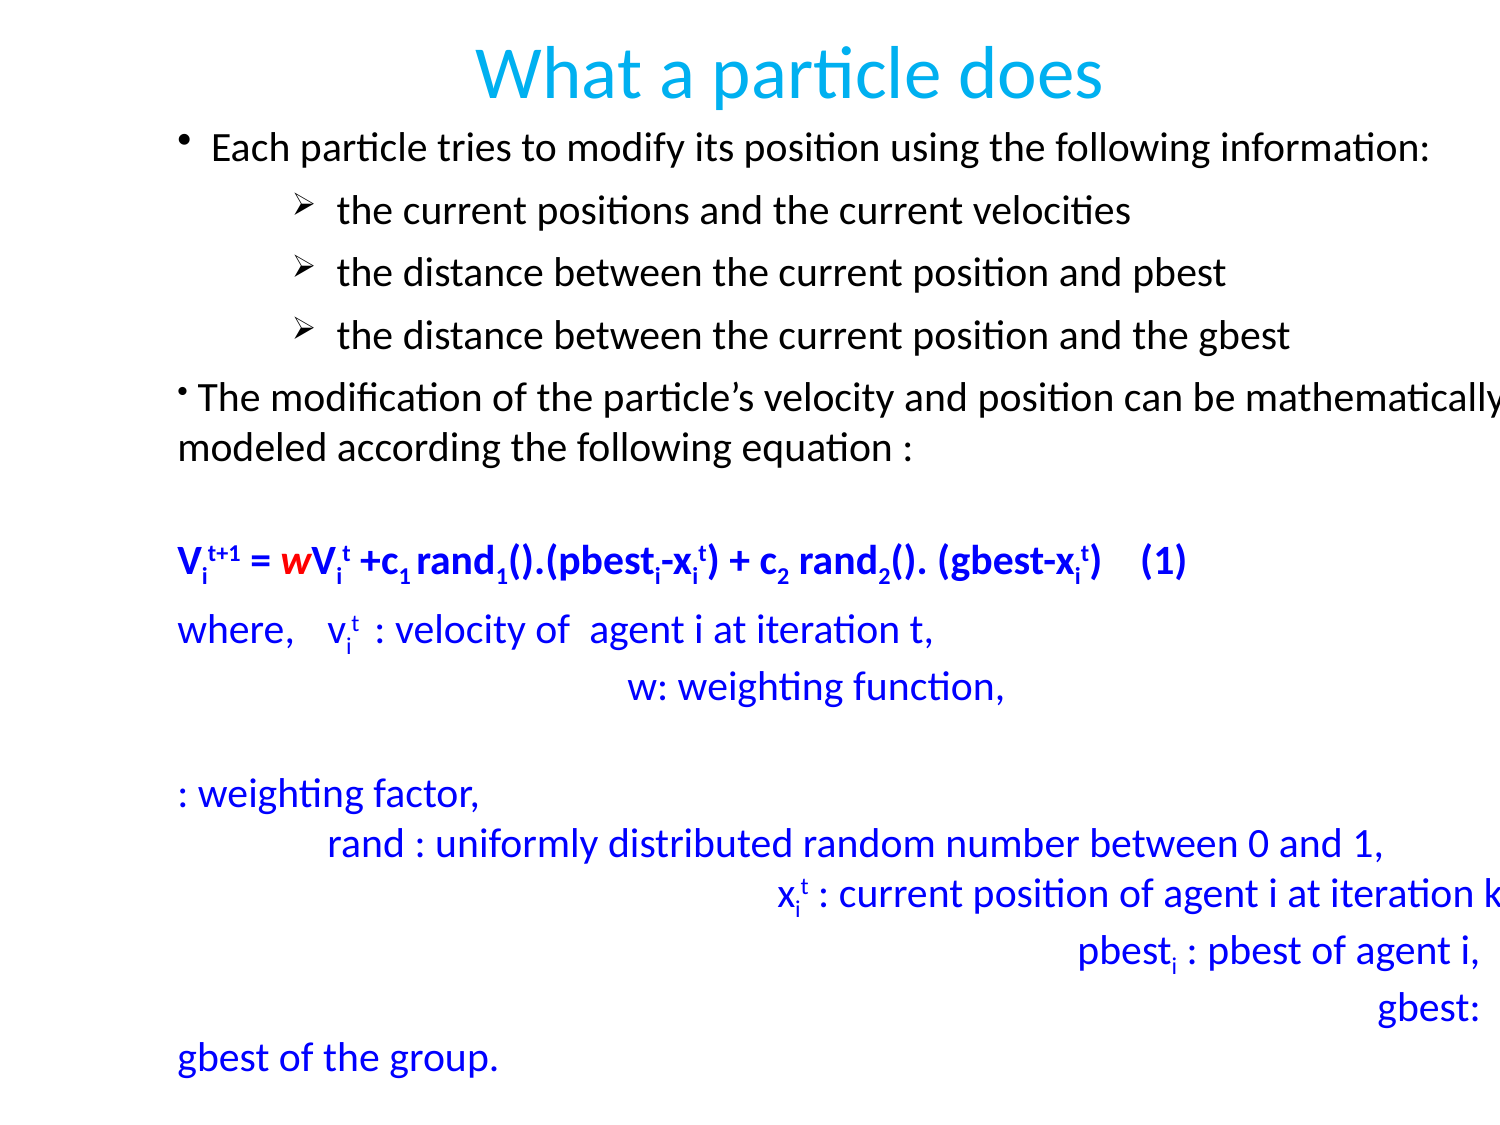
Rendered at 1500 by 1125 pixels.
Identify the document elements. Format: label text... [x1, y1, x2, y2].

title What a particle does [174, 12, 1405, 112]
text_box Each particle tries to modify its position using the following information: the current positions and the current velocities the distance between the current position and pbest the distance between the current position and the gbest The modification of the particle’s velocity and position can be mathematically modeled according the following equation : Vit+1 = wVit +c1 rand1().(pbesti-xit) + c2 rand2(). (gbest-xit) (1) where, vit : velocity of agent i at iteration t, w: weighting function, cj : weighting factor, rand : uniformly distributed random number between 0 and 1, xit : current position of agent i at iteration k, pbesti : pbest of agent i, gbest: gbest of the group. Xit+1 = Xit + Vit+1 (2) [162, 112, 1500, 1125]
